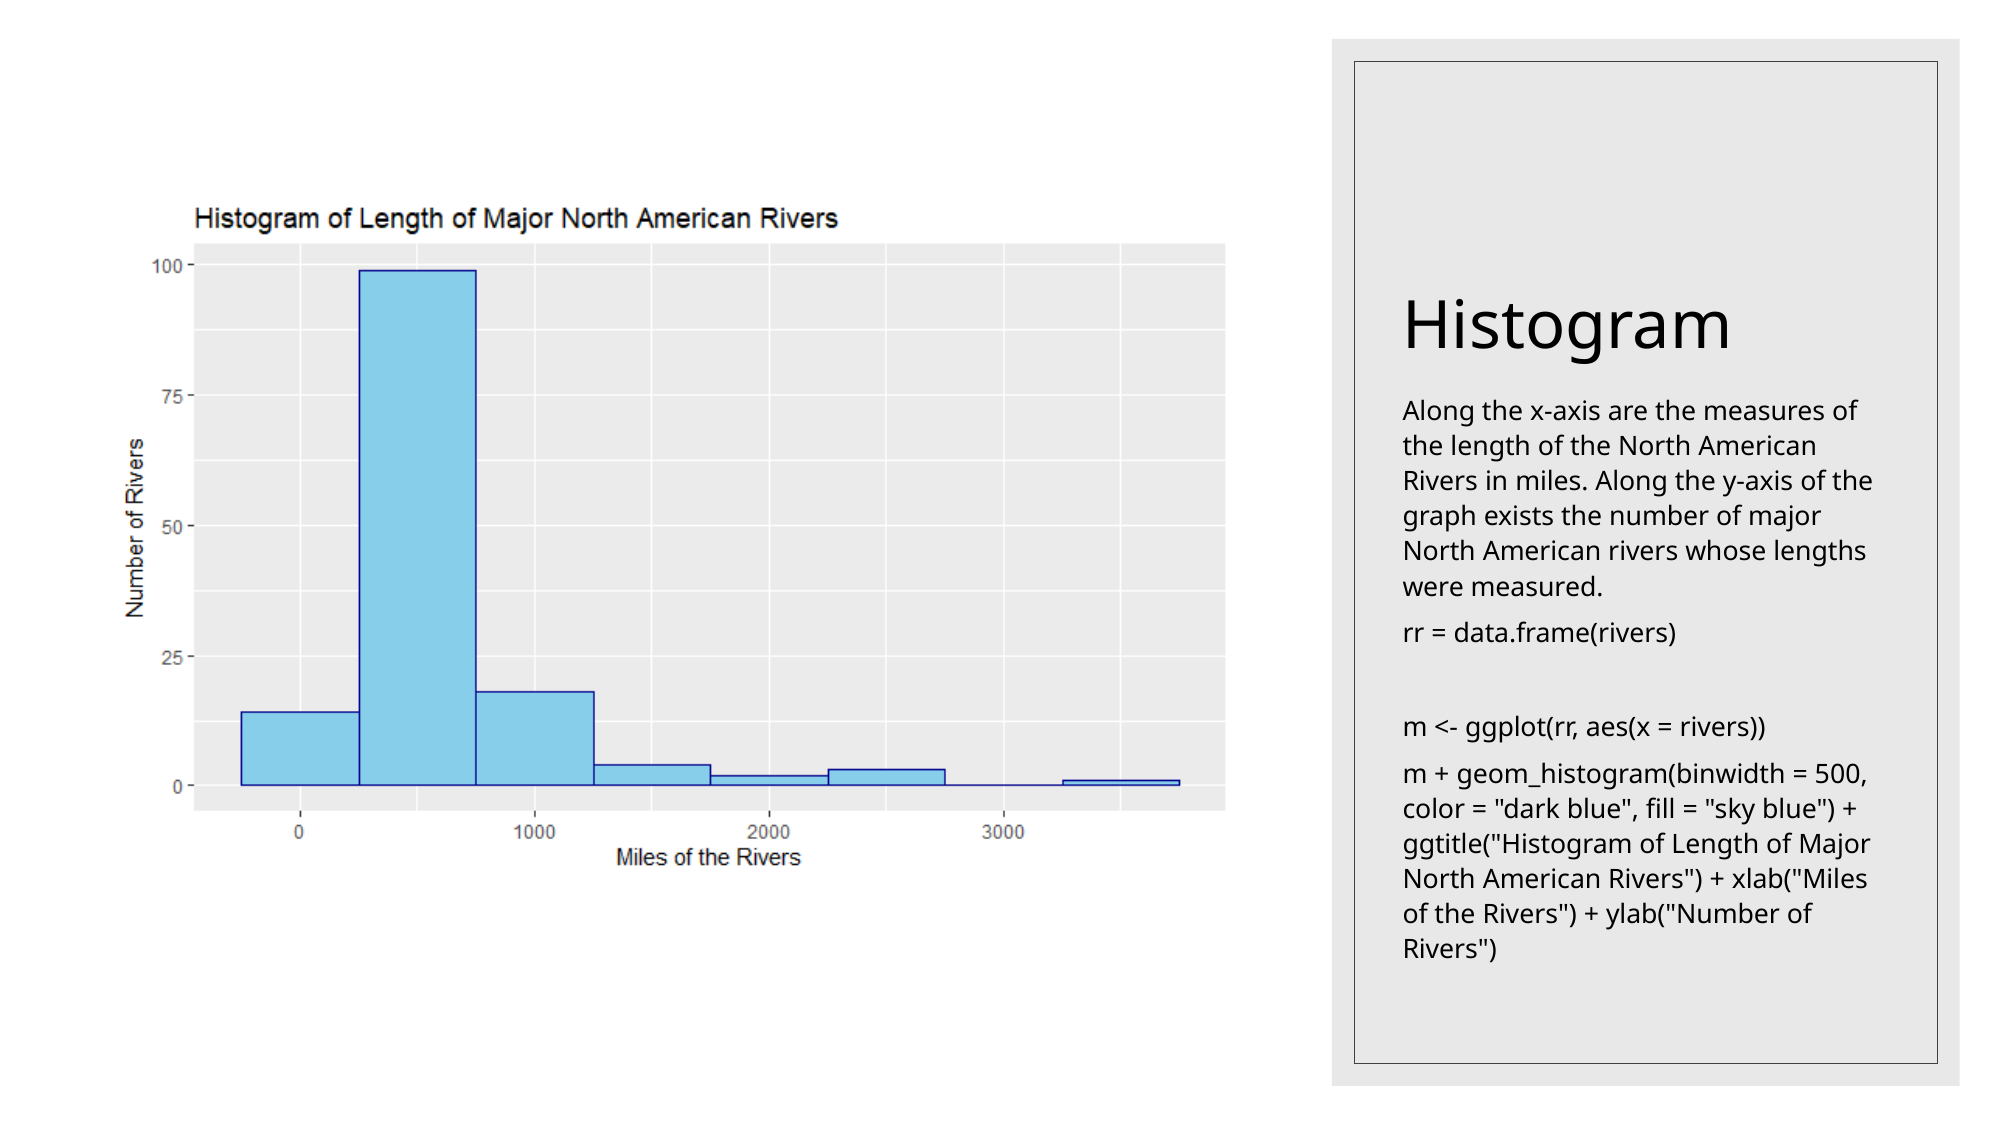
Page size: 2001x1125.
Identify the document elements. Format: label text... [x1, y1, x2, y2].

list Along the x-axis are the measures of the length of the North American Rivers in miles. Along the y-axis of the graph exists the number of major North American rivers whose lengths were measured. rr = data.frame(rivers) m <- ggplot(rr, aes(x = rivers)) m + geom_histogram(binwidth = 500, color = "dark blue", fill = "sky blue") + ggtitle("Histogram of Length of Major North American Rivers") + xlab("Miles of the Rivers") + ylab("Number of Rivers") [1387, 383, 1907, 975]
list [112, 194, 1238, 881]
title Histogram [1387, 99, 1907, 370]
